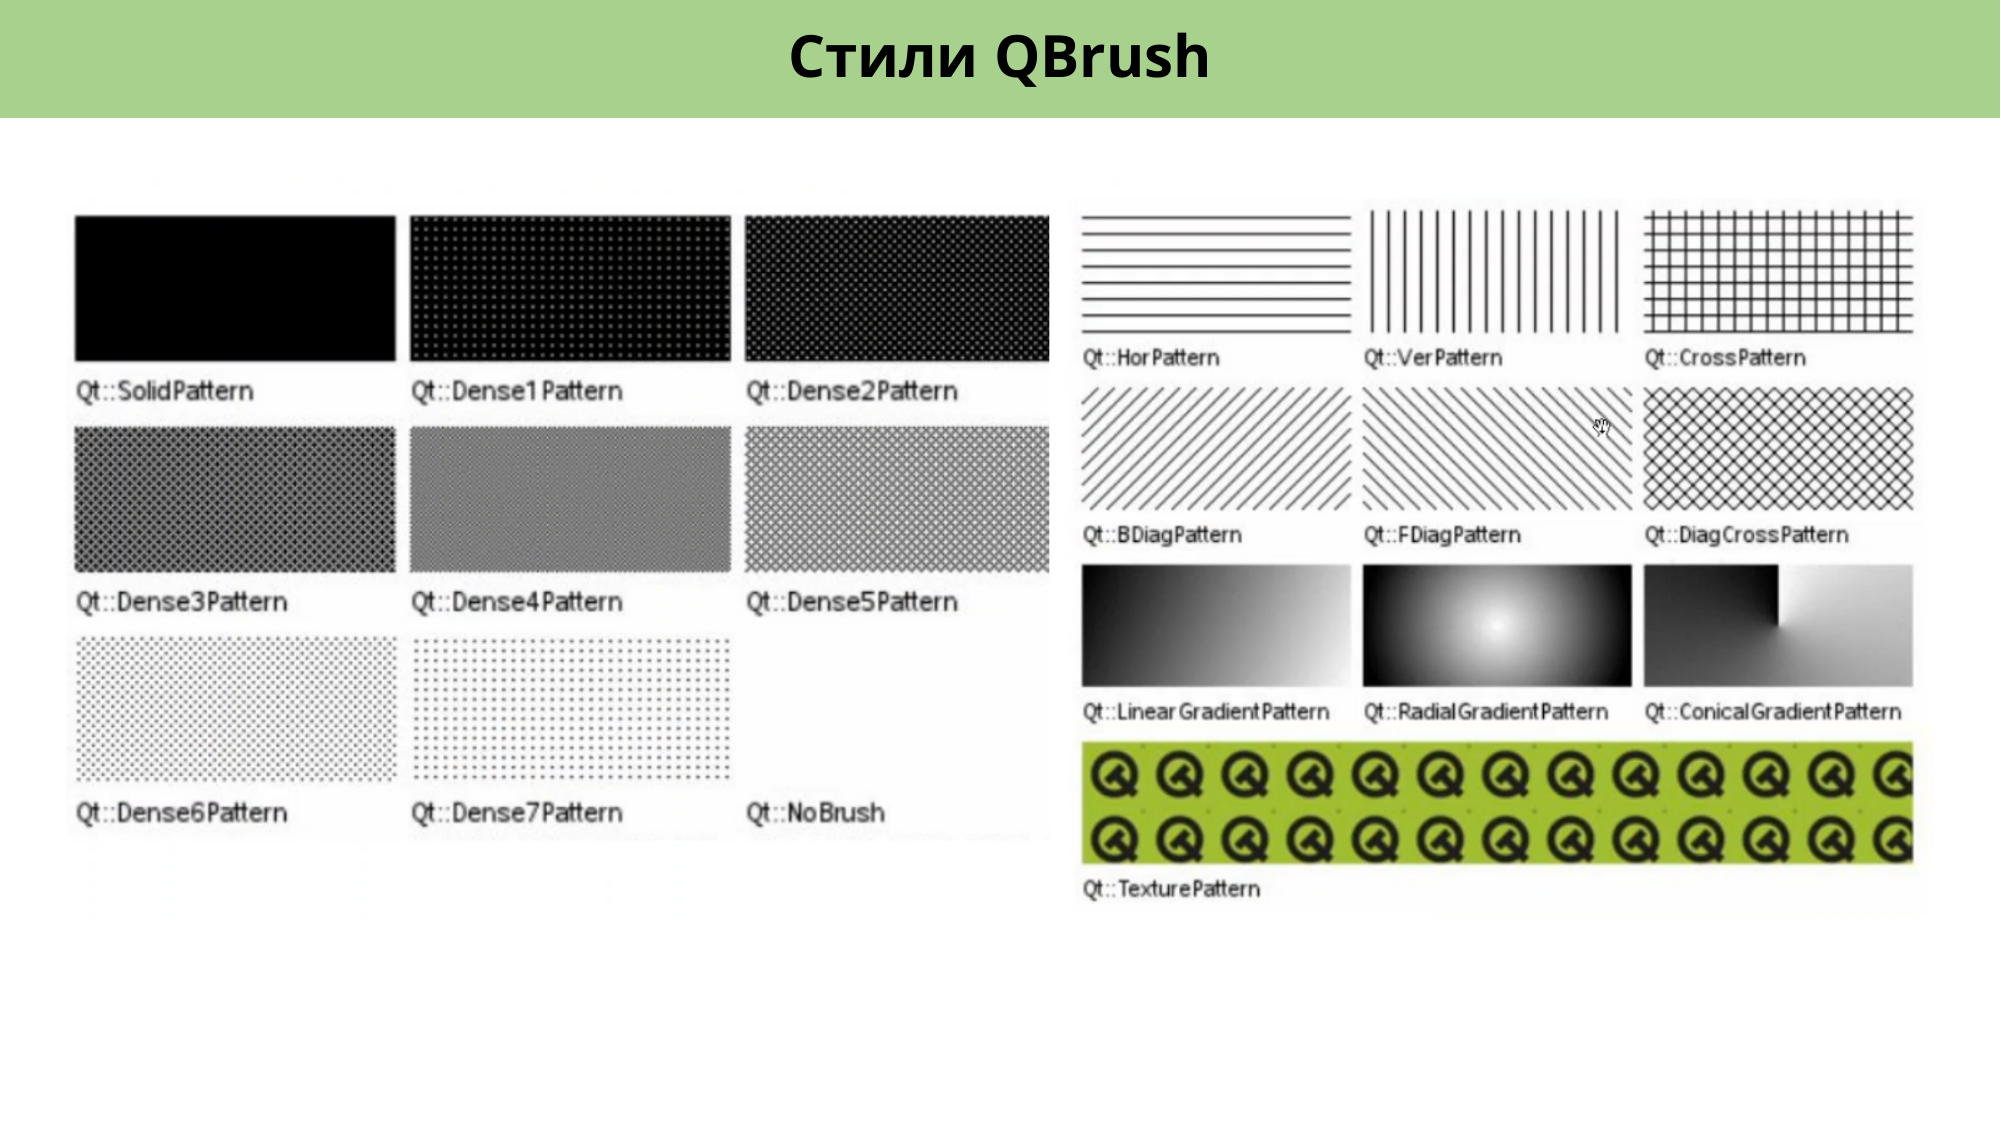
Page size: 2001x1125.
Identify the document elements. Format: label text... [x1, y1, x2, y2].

picture [65, 176, 1934, 921]
text_box Стили QBrush [0, 0, 2000, 118]
